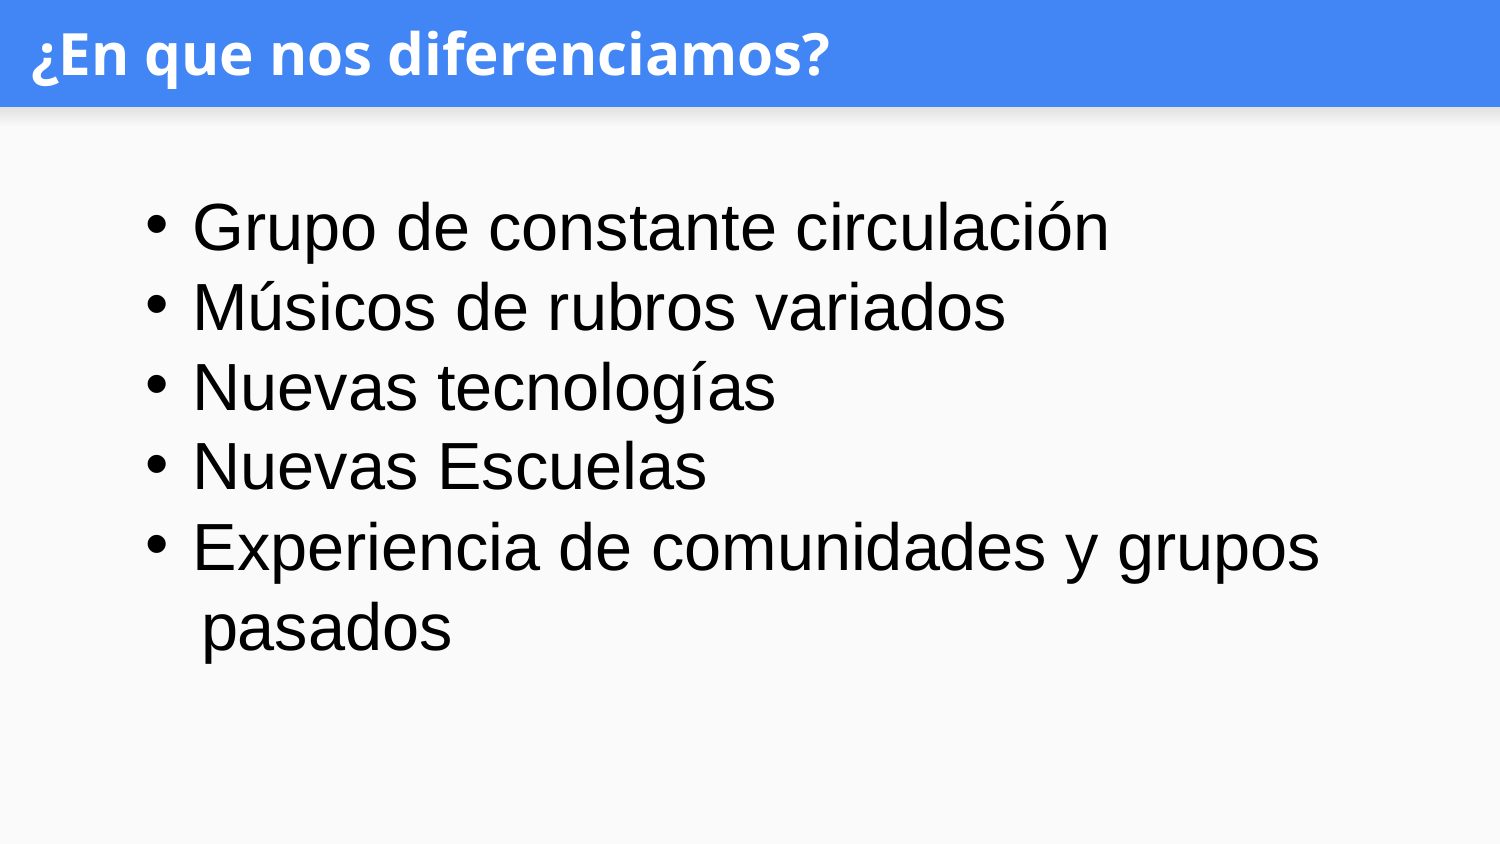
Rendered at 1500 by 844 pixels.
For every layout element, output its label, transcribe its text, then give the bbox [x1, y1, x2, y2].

title ¿En que nos diferenciamos? [16, 2, 1464, 102]
text_box Grupo de constante circulación Músicos de rubros variados Nuevas tecnologías Nuevas Escuelas Experiencia de comunidades y grupos pasados [130, 176, 1338, 671]
